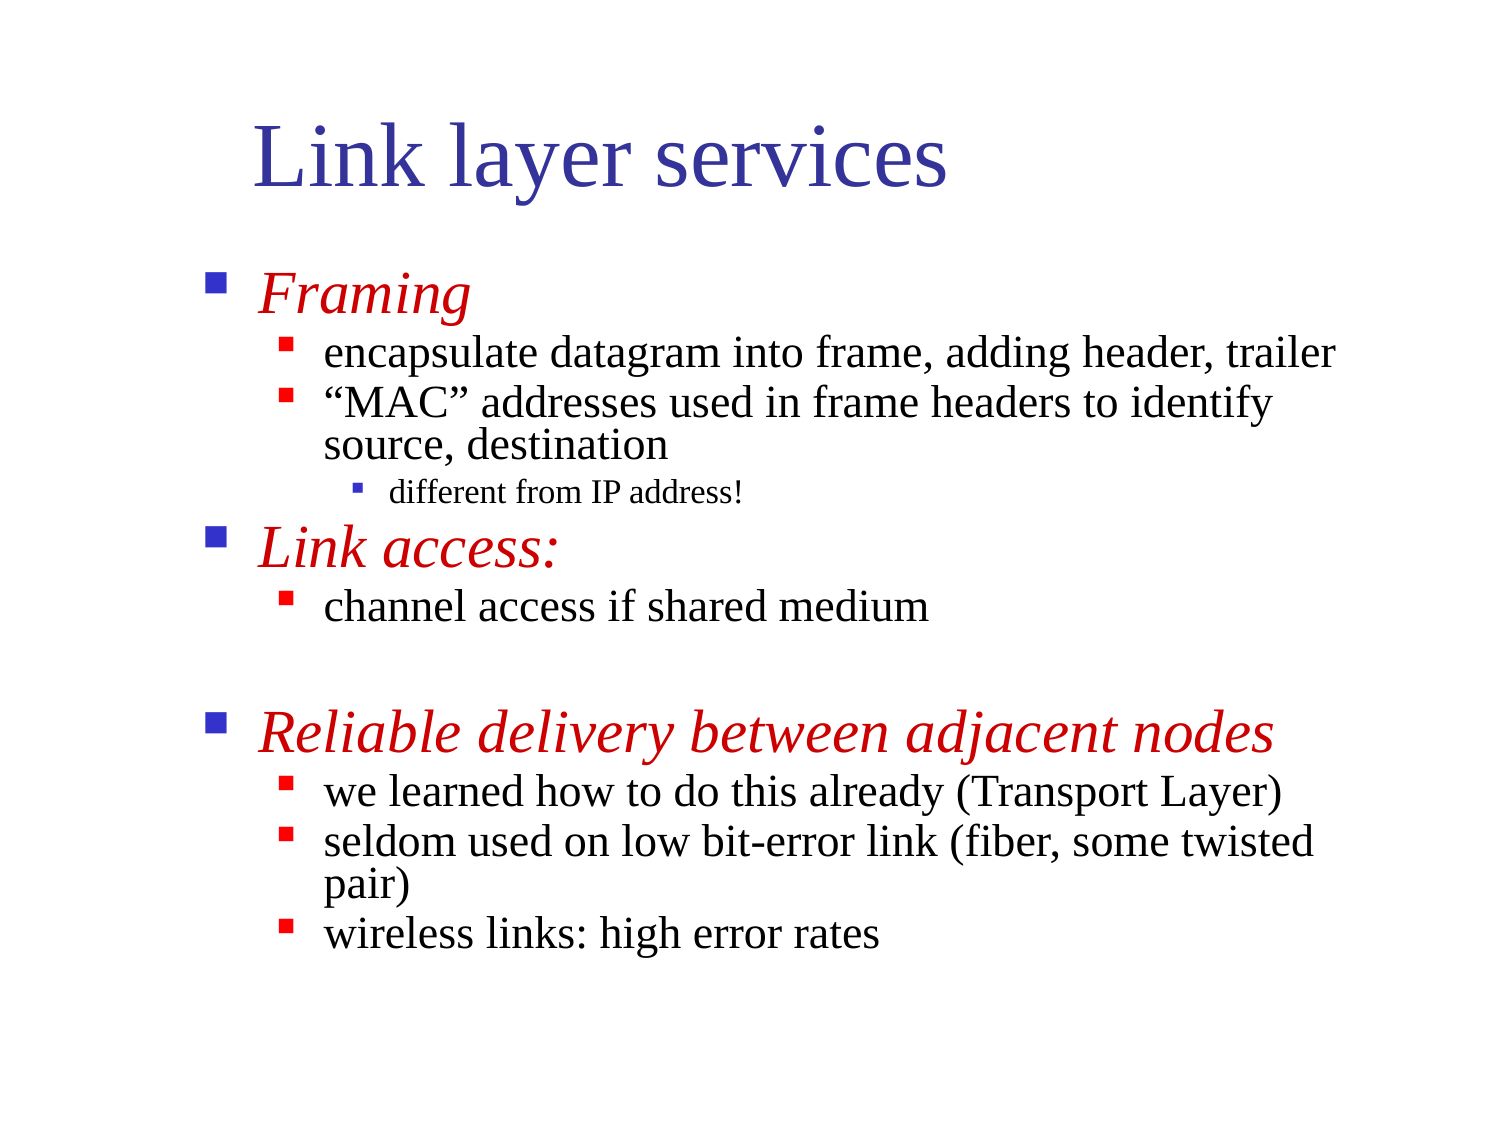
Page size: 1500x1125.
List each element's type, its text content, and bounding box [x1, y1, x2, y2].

list Framing encapsulate datagram into frame, adding header, trailer “MAC” addresses used in frame headers to identify source, destination different from IP address! Link access: channel access if shared medium Reliable delivery between adjacent nodes we learned how to do this already (Transport Layer) seldom used on low bit-error link (fiber, some twisted pair) wireless links: high error rates [187, 262, 1363, 1000]
title Link layer services [237, 87, 1266, 250]
